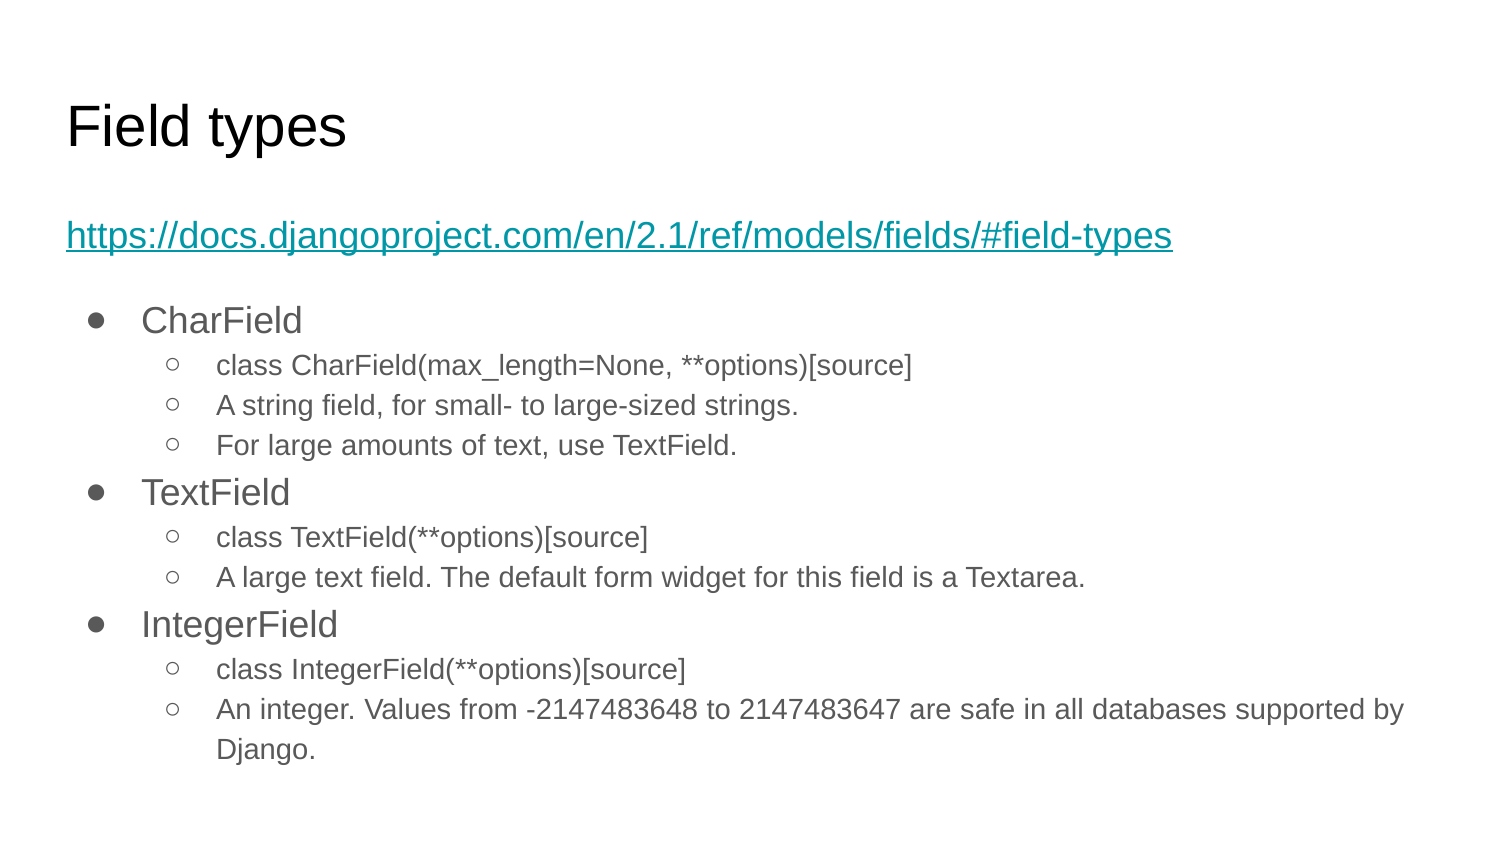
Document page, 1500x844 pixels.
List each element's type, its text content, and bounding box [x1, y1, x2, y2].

list https://docs.djangoproject.com/en/2.1/ref/models/fields/#field-types CharField class CharField(max_length=None, **options)[source] A string field, for small- to large-sized strings. For large amounts of text, use TextField. TextField class TextField(**options)[source] A large text field. The default form widget for this field is a Textarea. IntegerField class IntegerField(**options)[source] An integer. Values from -2147483648 to 2147483647 are safe in all databases supported by Django. [51, 189, 1449, 773]
title Field types [51, 72, 1449, 167]
